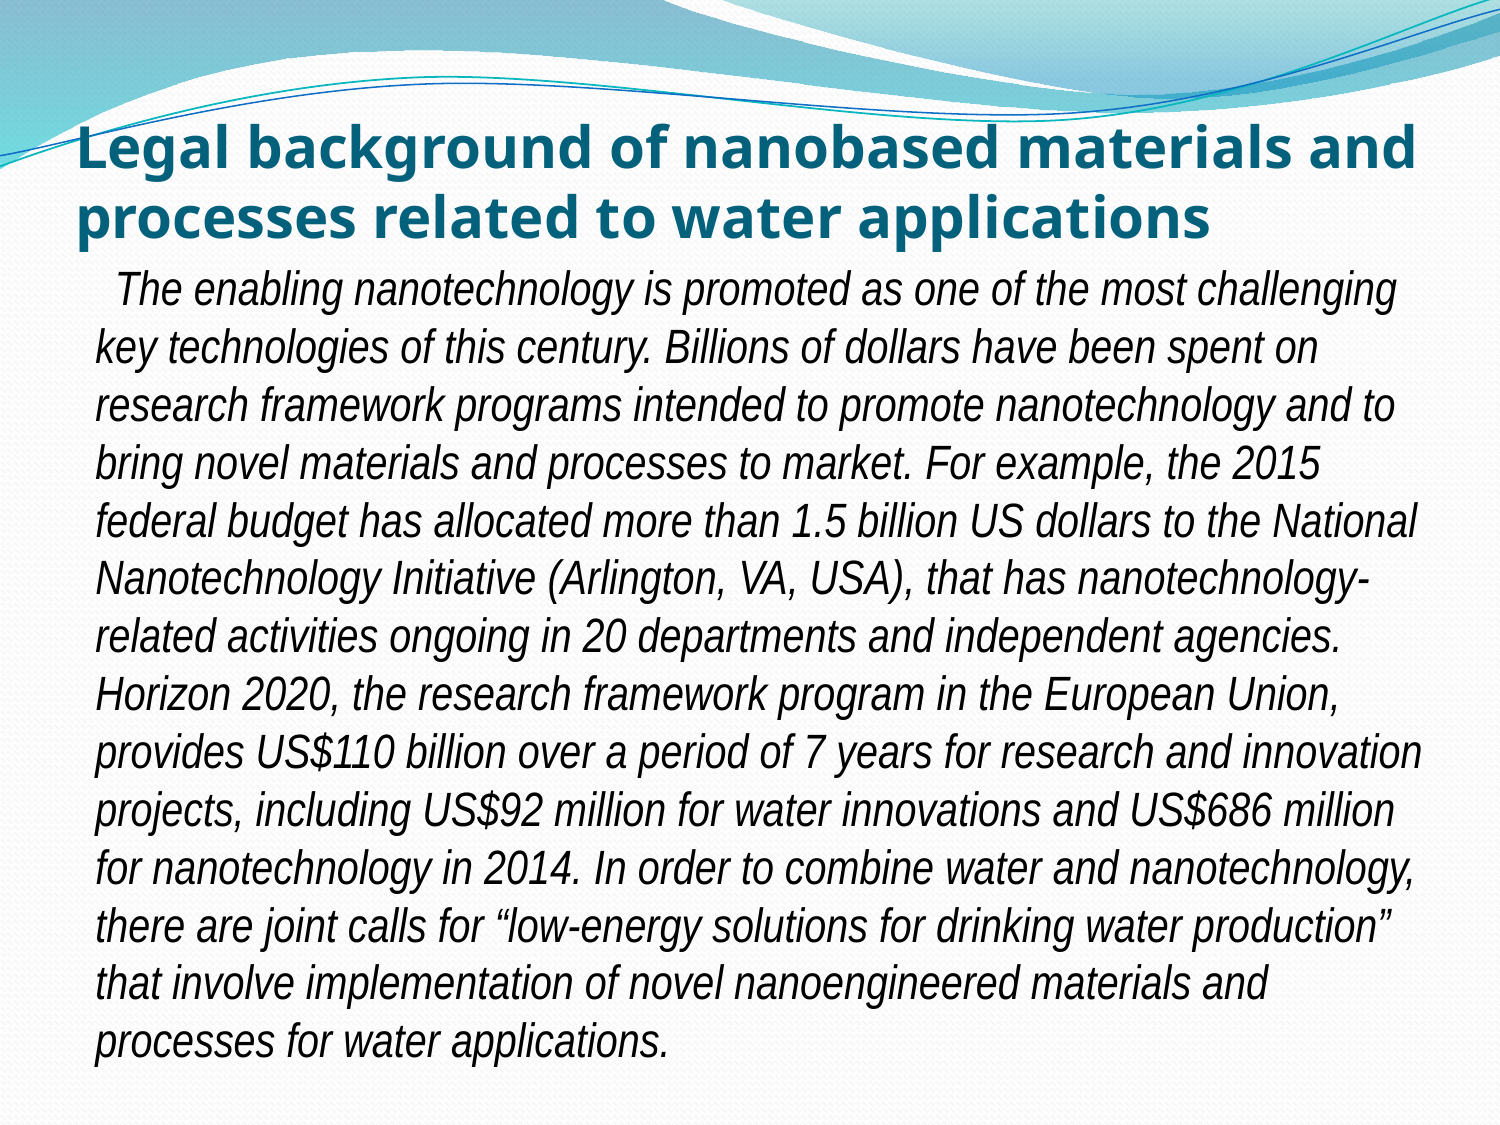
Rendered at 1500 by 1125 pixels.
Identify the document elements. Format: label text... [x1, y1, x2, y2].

list The enabling nanotechnology is promoted as one of the most challenging key technologies of this century. Billions of dollars have been spent on research framework programs intended to promote nanotechnology and to bring novel materials and processes to market. For example, the 2015 federal budget has allocated more than 1.5 billion US dollars to the National Nanotechnology Initiative (Arlington, VA, USA), that has nanotechnology-related activities ongoing in 20 departments and independent agencies. Horizon 2020, the research framework program in the European Union, provides US$110 billion over a period of 7 years for research and innovation projects, including US$92 million for water innovations and US$686 million for nanotechnology in 2014. In order to combine water and nanotechnology, there are joint calls for “low-energy solutions for drinking water production” that involve implementation of novel nanoengineered materials and processes for water applications. [37, 249, 1463, 1088]
title Legal background of nanobased materials and processes related to water applications [75, 99, 1425, 249]
